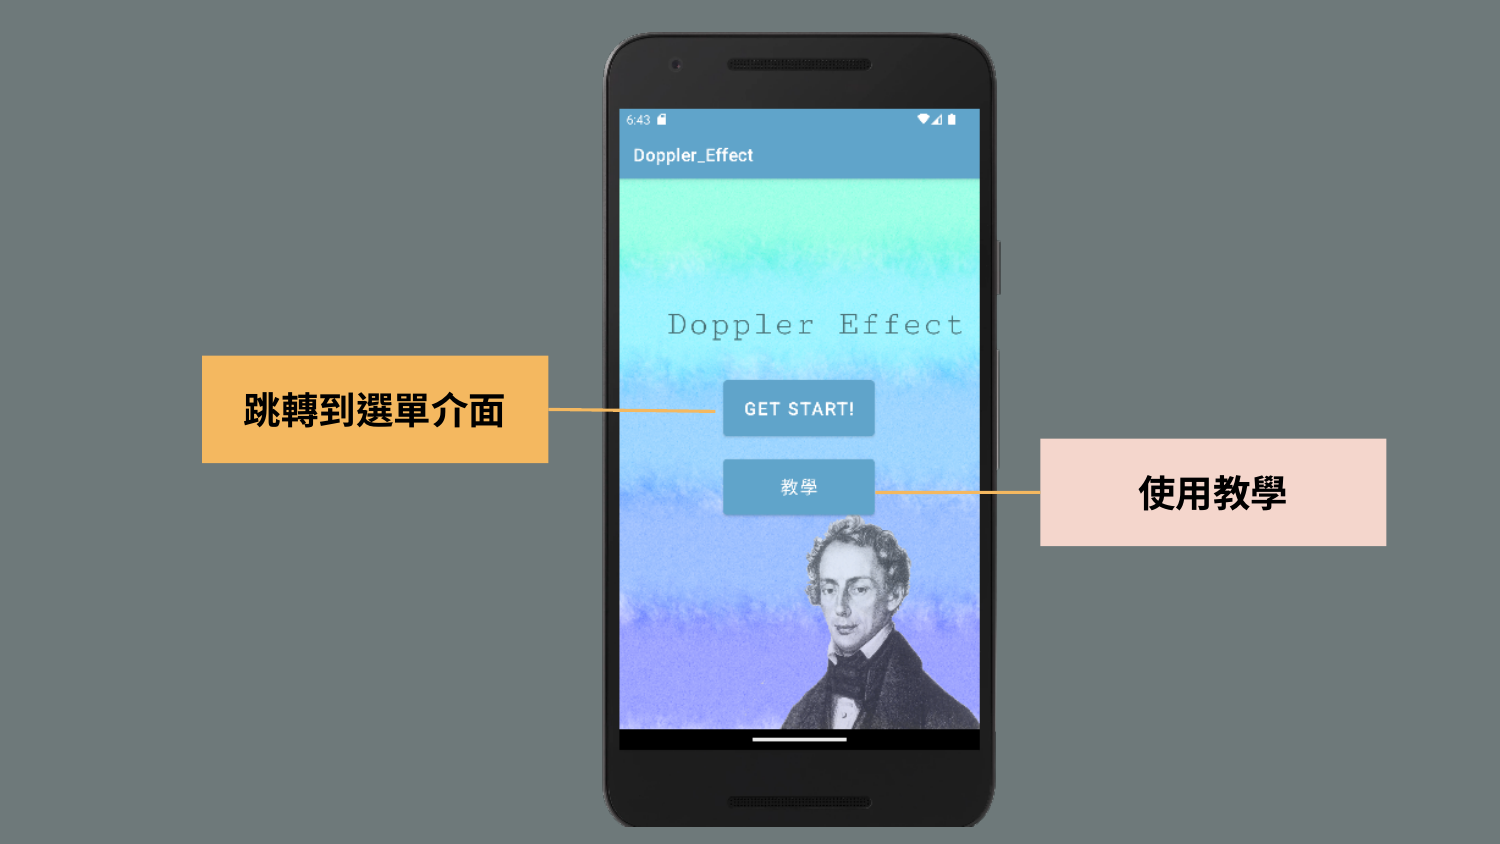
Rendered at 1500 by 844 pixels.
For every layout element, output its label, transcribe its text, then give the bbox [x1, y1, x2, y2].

picture [588, 32, 1008, 827]
text_box 使用教學 [1040, 438, 1387, 547]
text_box 跳轉到選單介面 [202, 355, 549, 464]
